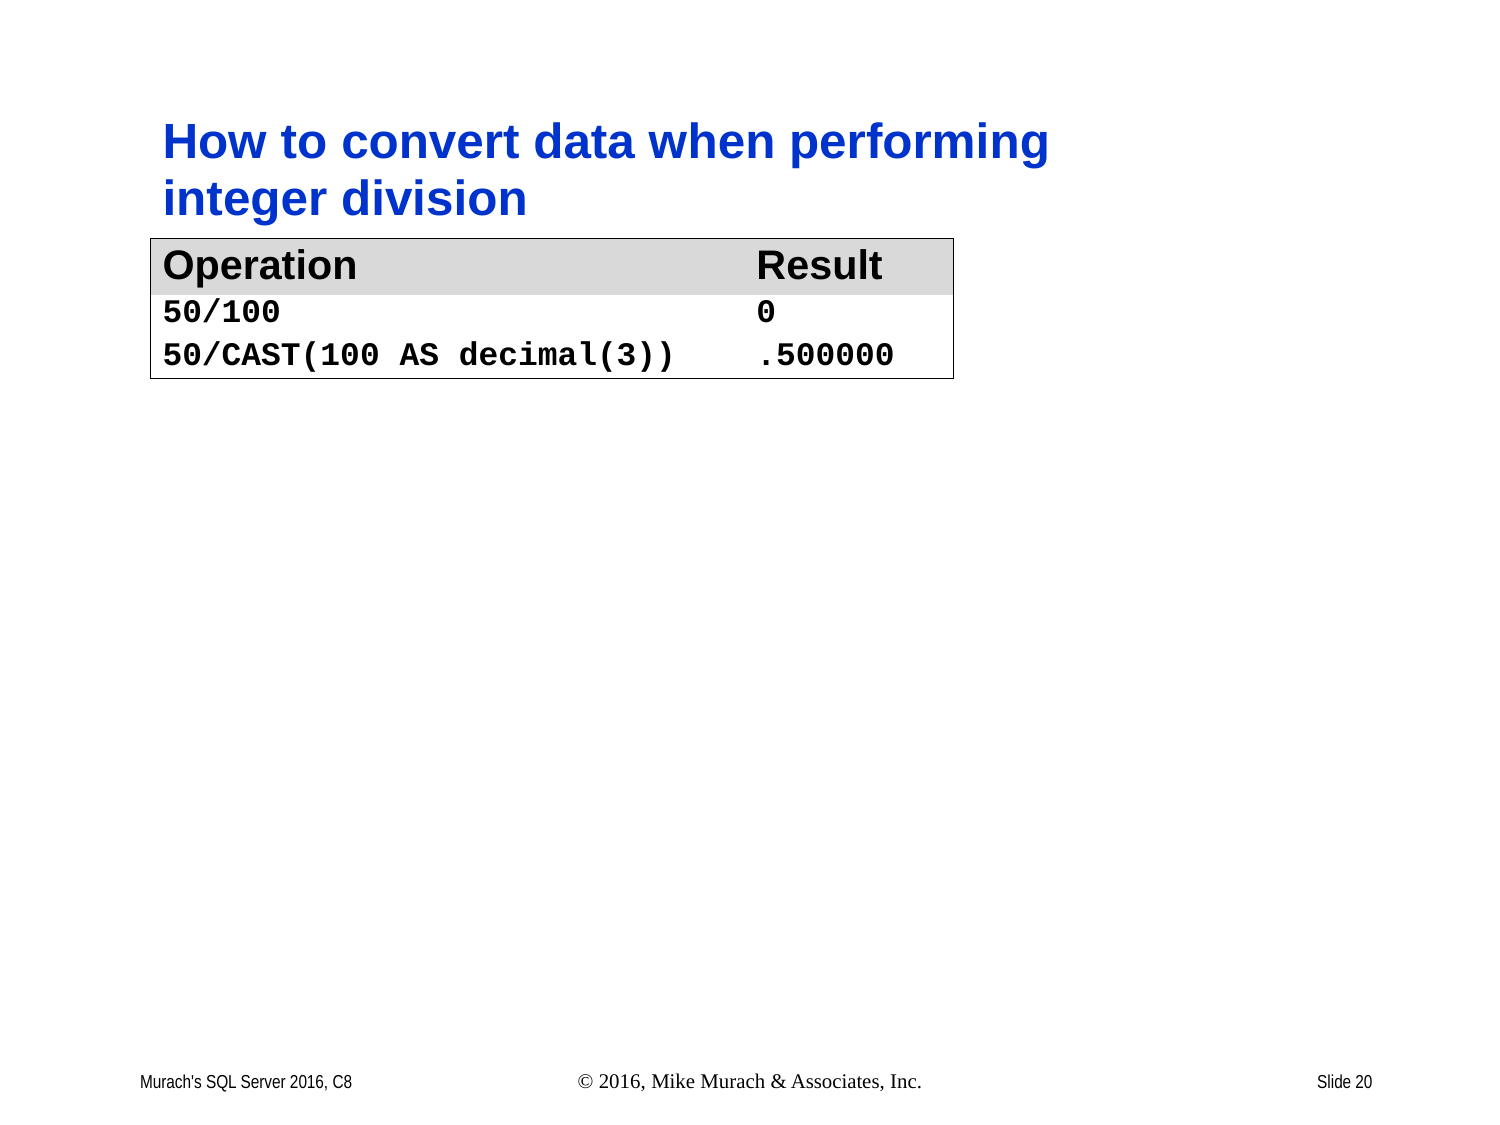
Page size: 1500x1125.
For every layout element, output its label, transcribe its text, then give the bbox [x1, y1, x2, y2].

footer © 2016, Mike Murach & Associates, Inc. [474, 1024, 1026, 1101]
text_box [149, 112, 1349, 445]
slide_number Murach's SQL Server 2016, C8 [124, 1024, 451, 1101]
slide_number Slide 20 [1074, 1024, 1388, 1101]
